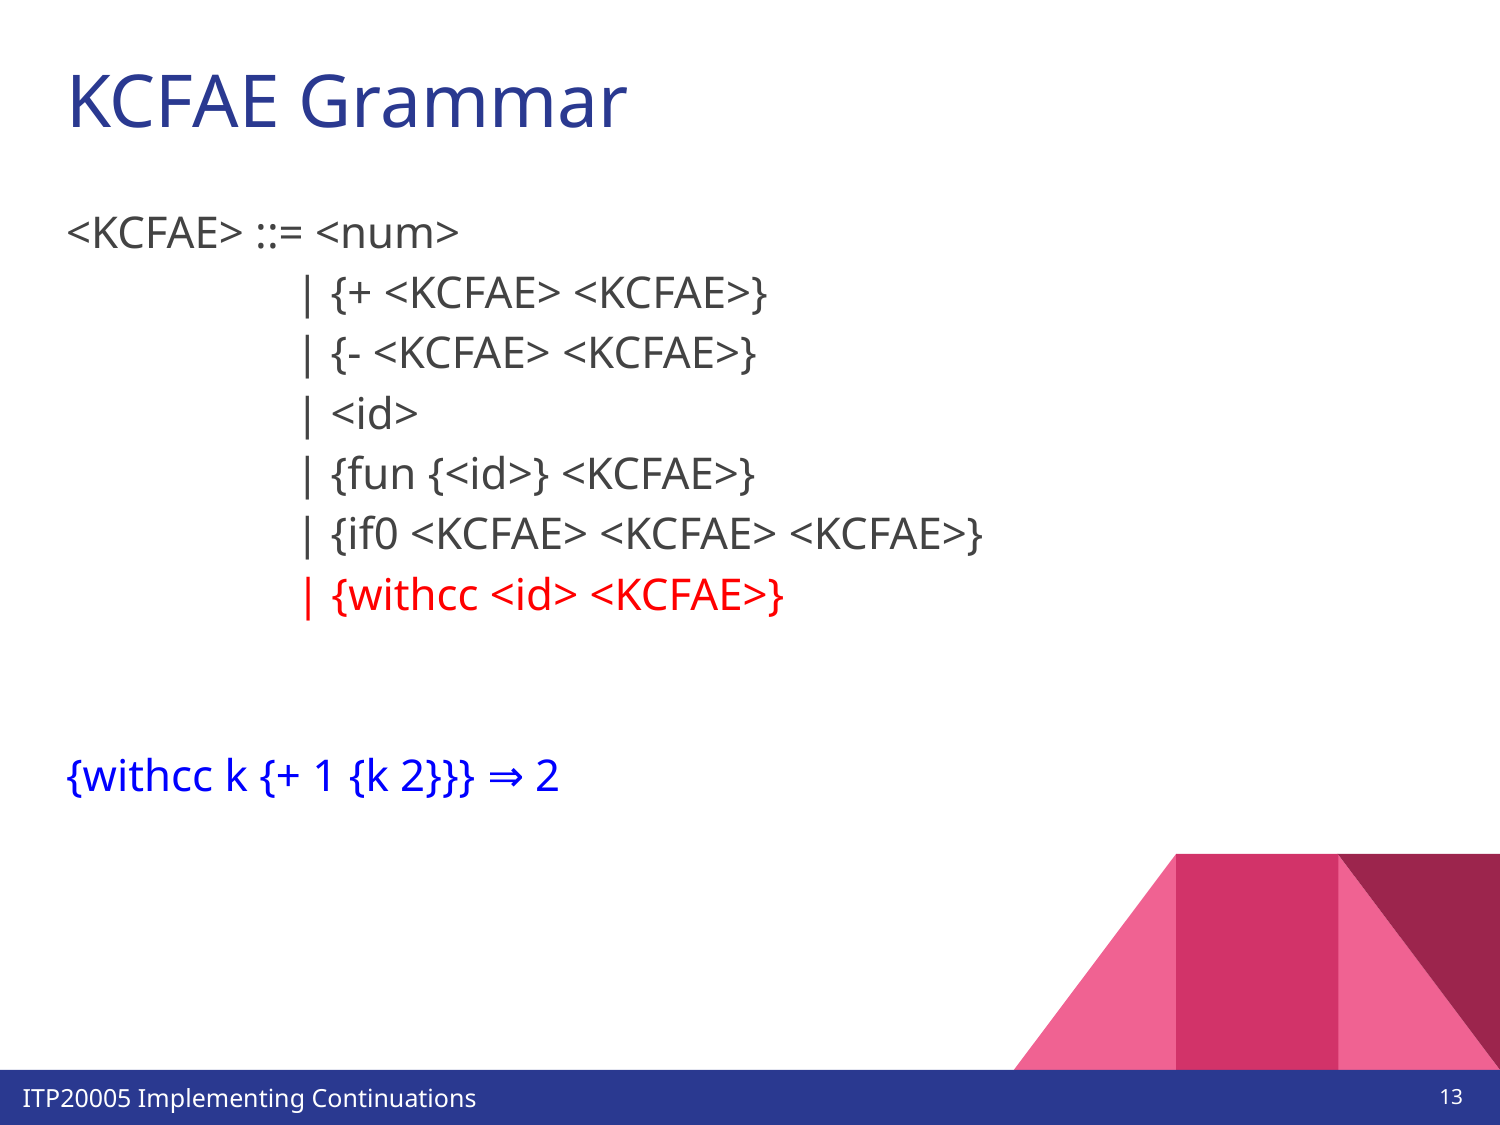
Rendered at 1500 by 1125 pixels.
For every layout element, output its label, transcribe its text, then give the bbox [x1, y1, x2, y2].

list <KCFAE> ::= <num> | {+ <KCFAE> <KCFAE>} | {- <KCFAE> <KCFAE>} | <id> | {fun {<id>} <KCFAE>} | {if0 <KCFAE> <KCFAE> <KCFAE>} | {withcc <id> <KCFAE>} {withcc k {+ 1 {k 2}}} ⇒ 2 [51, 181, 1500, 912]
title KCFAE Grammar [51, 39, 1449, 173]
slide_number ‹#› [1387, 1054, 1478, 1125]
